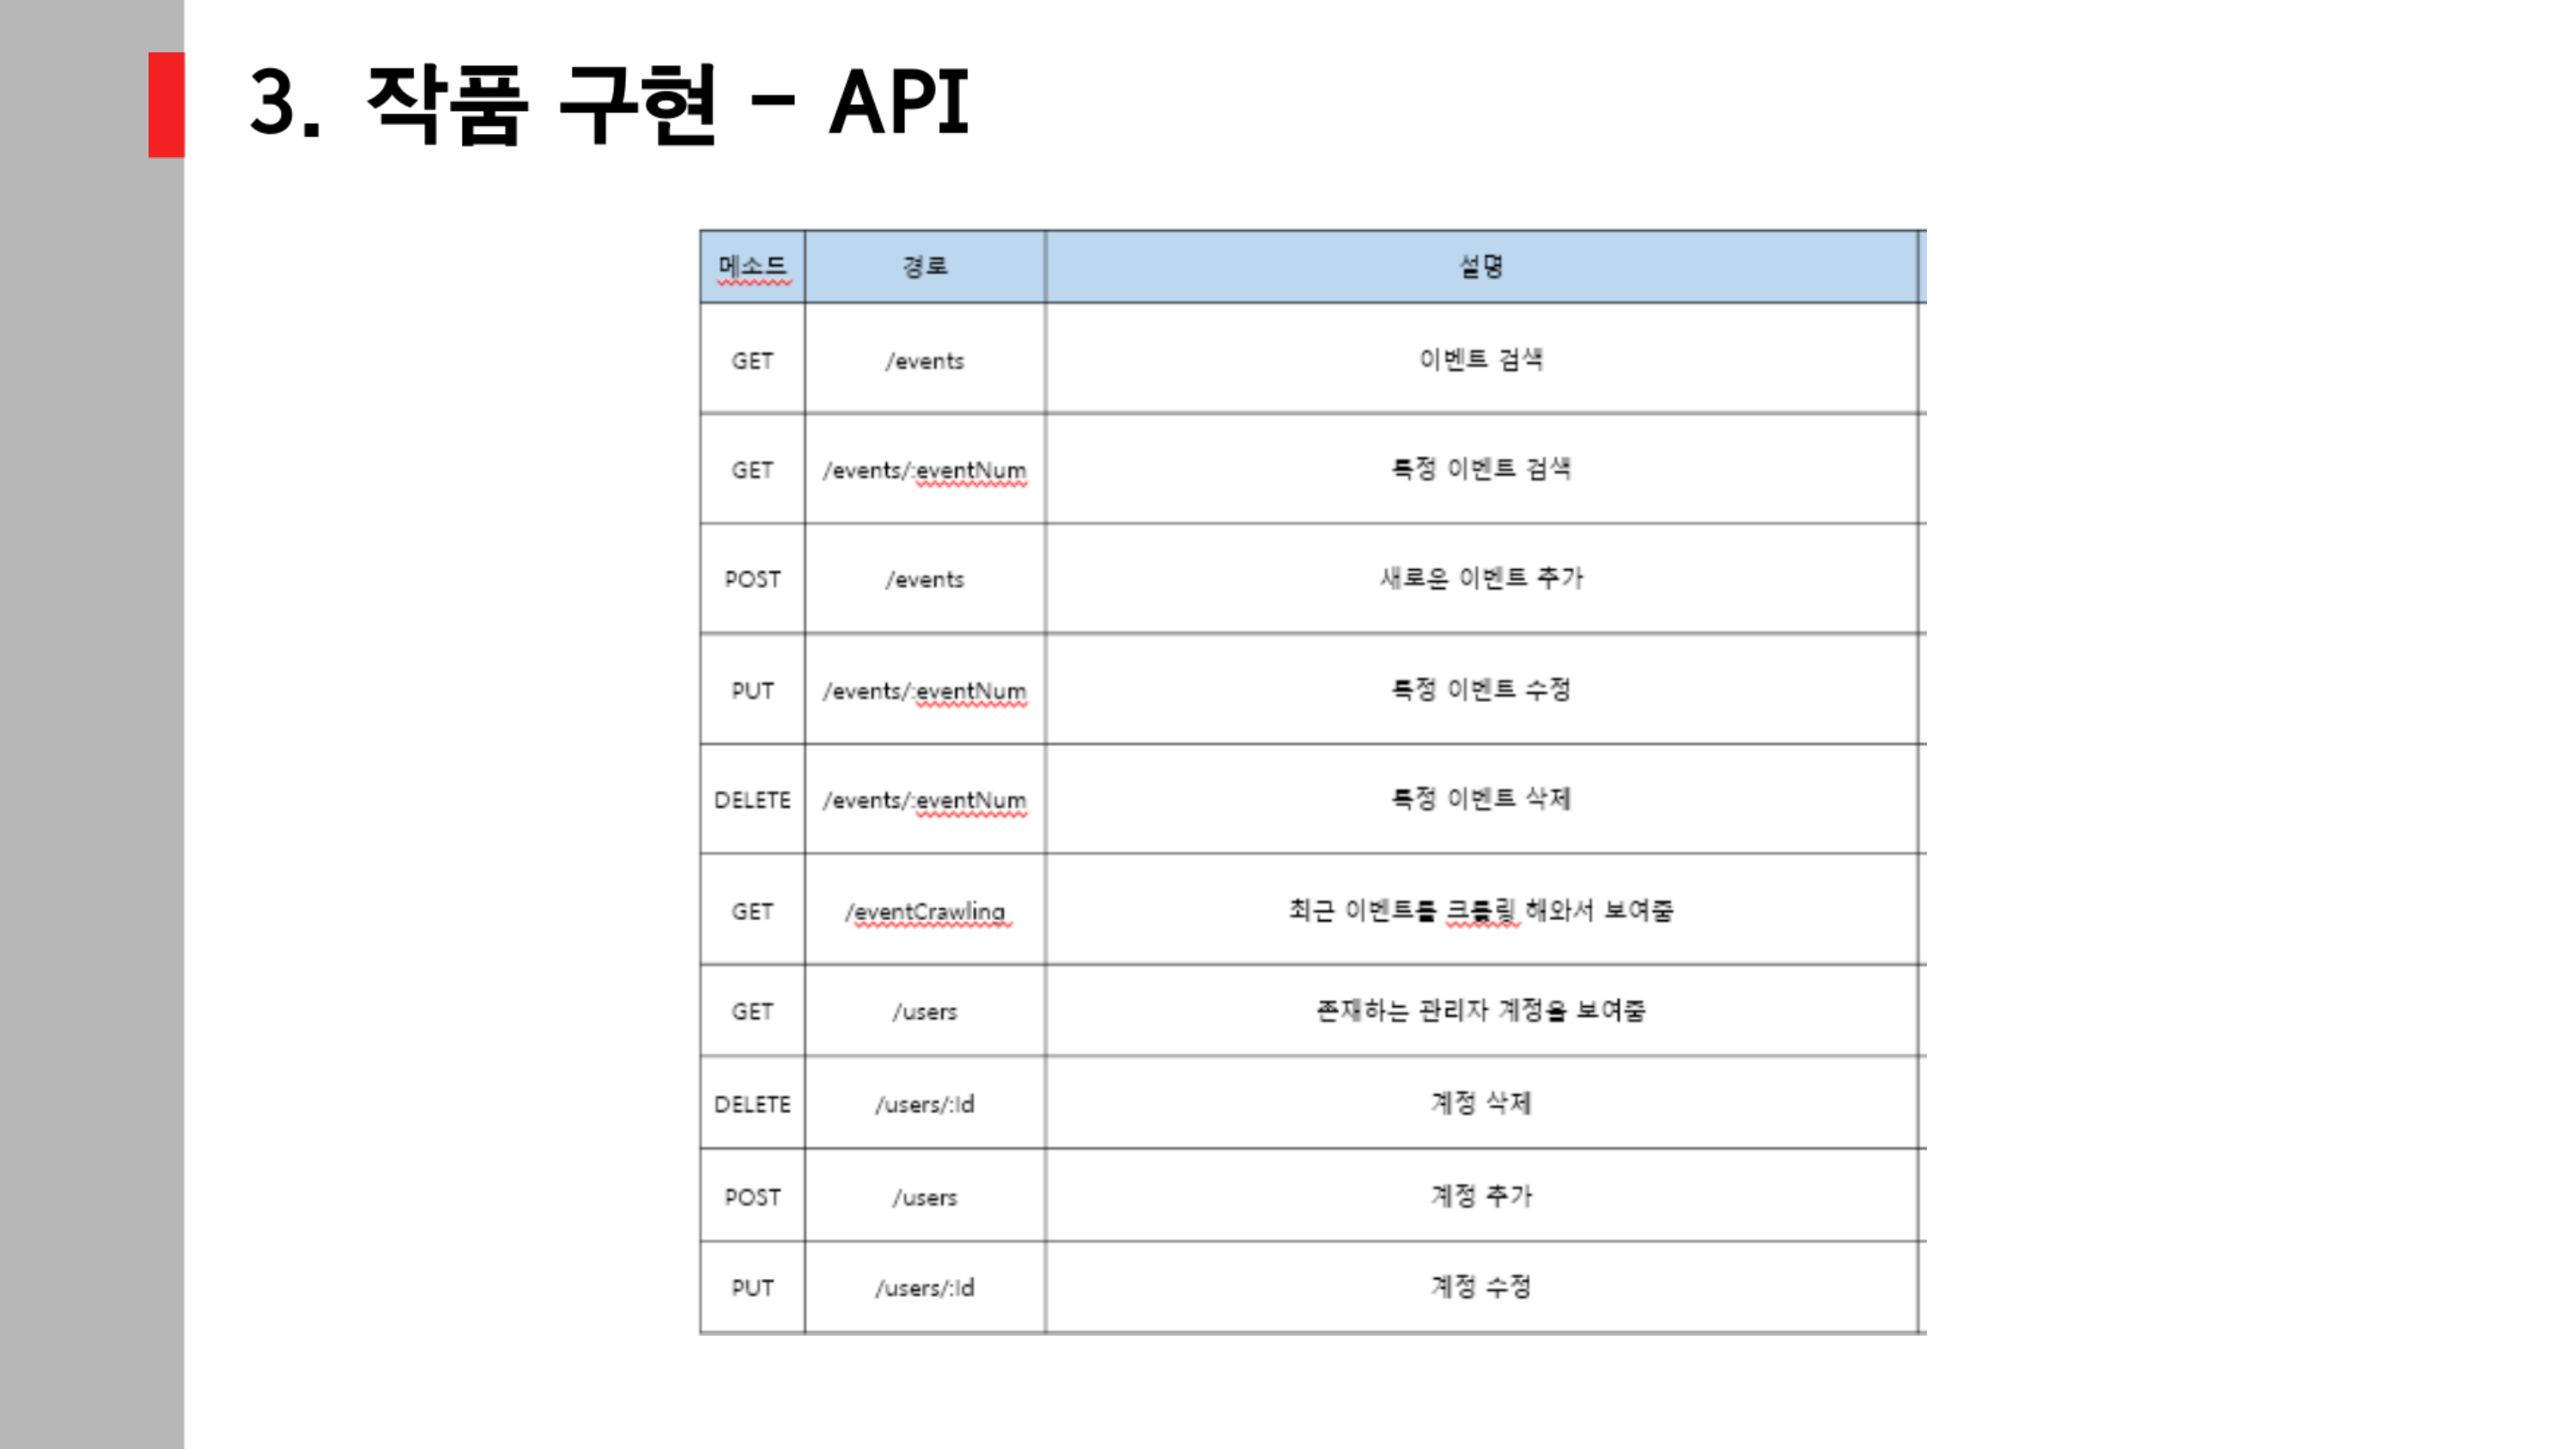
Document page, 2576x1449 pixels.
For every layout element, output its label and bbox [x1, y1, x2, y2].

picture [222, 15, 1052, 249]
text_box [690, 217, 1928, 1337]
text_box [149, 52, 185, 159]
text_box [0, 0, 186, 1449]
